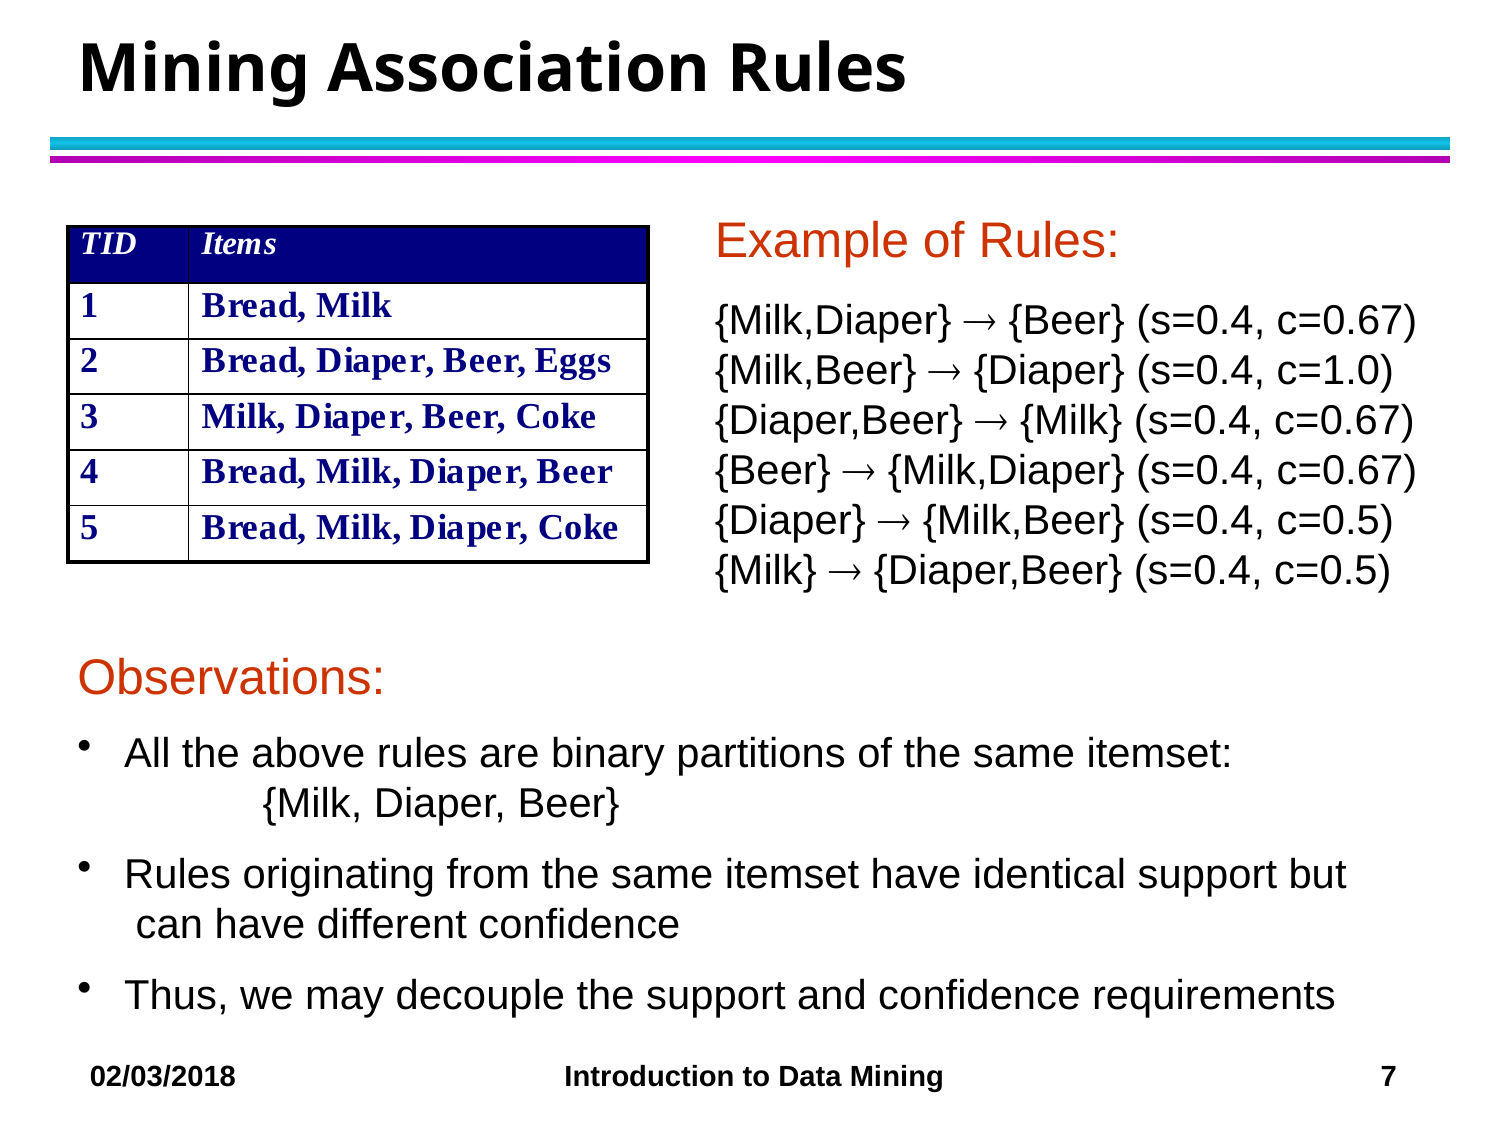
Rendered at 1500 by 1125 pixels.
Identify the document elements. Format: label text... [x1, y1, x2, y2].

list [50, 224, 663, 593]
text_box Example of Rules: {Milk,Diaper}  {Beer} (s=0.4, c=0.67) {Milk,Beer}  {Diaper} (s=0.4, c=1.0) {Diaper,Beer}  {Milk} (s=0.4, c=0.67) {Beer}  {Milk,Diaper} (s=0.4, c=0.67) {Diaper}  {Milk,Beer} (s=0.4, c=0.5) {Milk}  {Diaper,Beer} (s=0.4, c=0.5) [699, 200, 1475, 600]
text_box Observations: All the above rules are binary partitions of the same itemset: {Milk, Diaper, Beer} Rules originating from the same itemset have identical support but can have different confidence Thus, we may decouple the support and confidence requirements [62, 637, 1363, 1025]
title Mining Association Rules [62, 24, 1421, 113]
